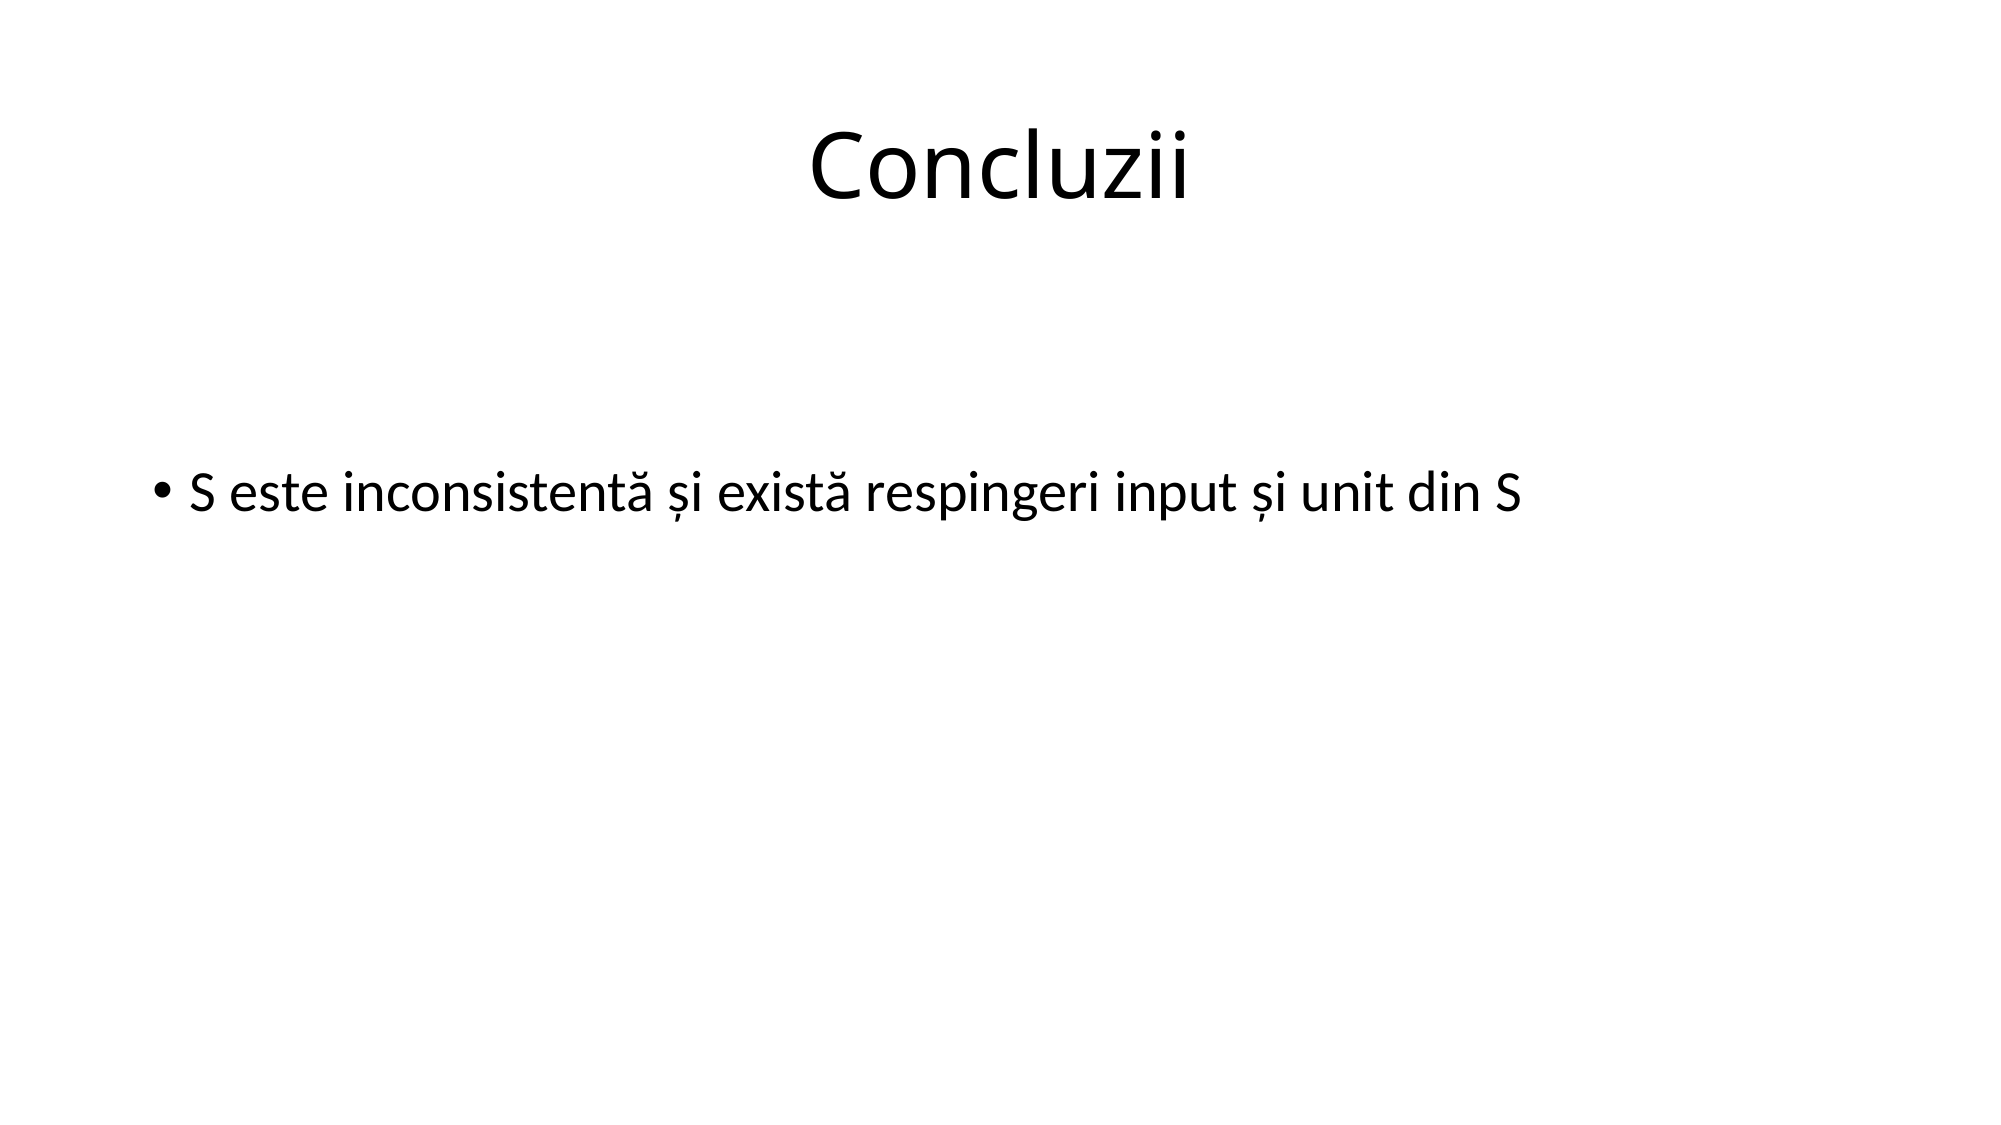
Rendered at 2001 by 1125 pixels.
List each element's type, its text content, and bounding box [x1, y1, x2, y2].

title Concluzii [137, 59, 1863, 278]
list S este inconsistentă și există respingeri input și unit din S [137, 453, 1863, 672]
